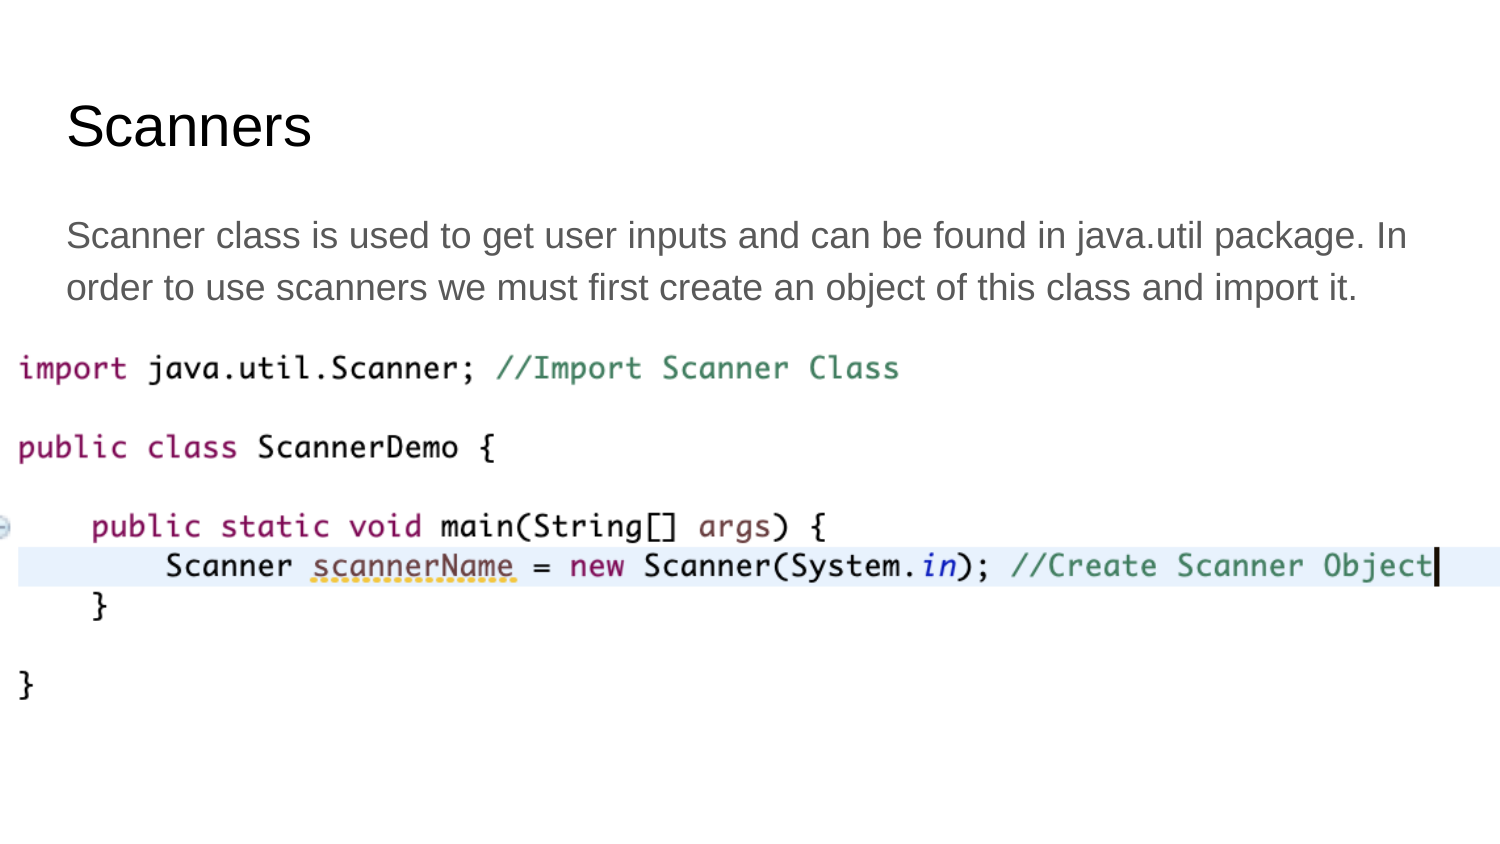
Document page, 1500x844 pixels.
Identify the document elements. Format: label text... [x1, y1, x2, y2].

title Scanners [51, 72, 1449, 167]
picture [0, 347, 1500, 750]
list Scanner class is used to get user inputs and can be found in java.util package. In order to use scanners we must first create an object of this class and import it. [51, 189, 1449, 345]
